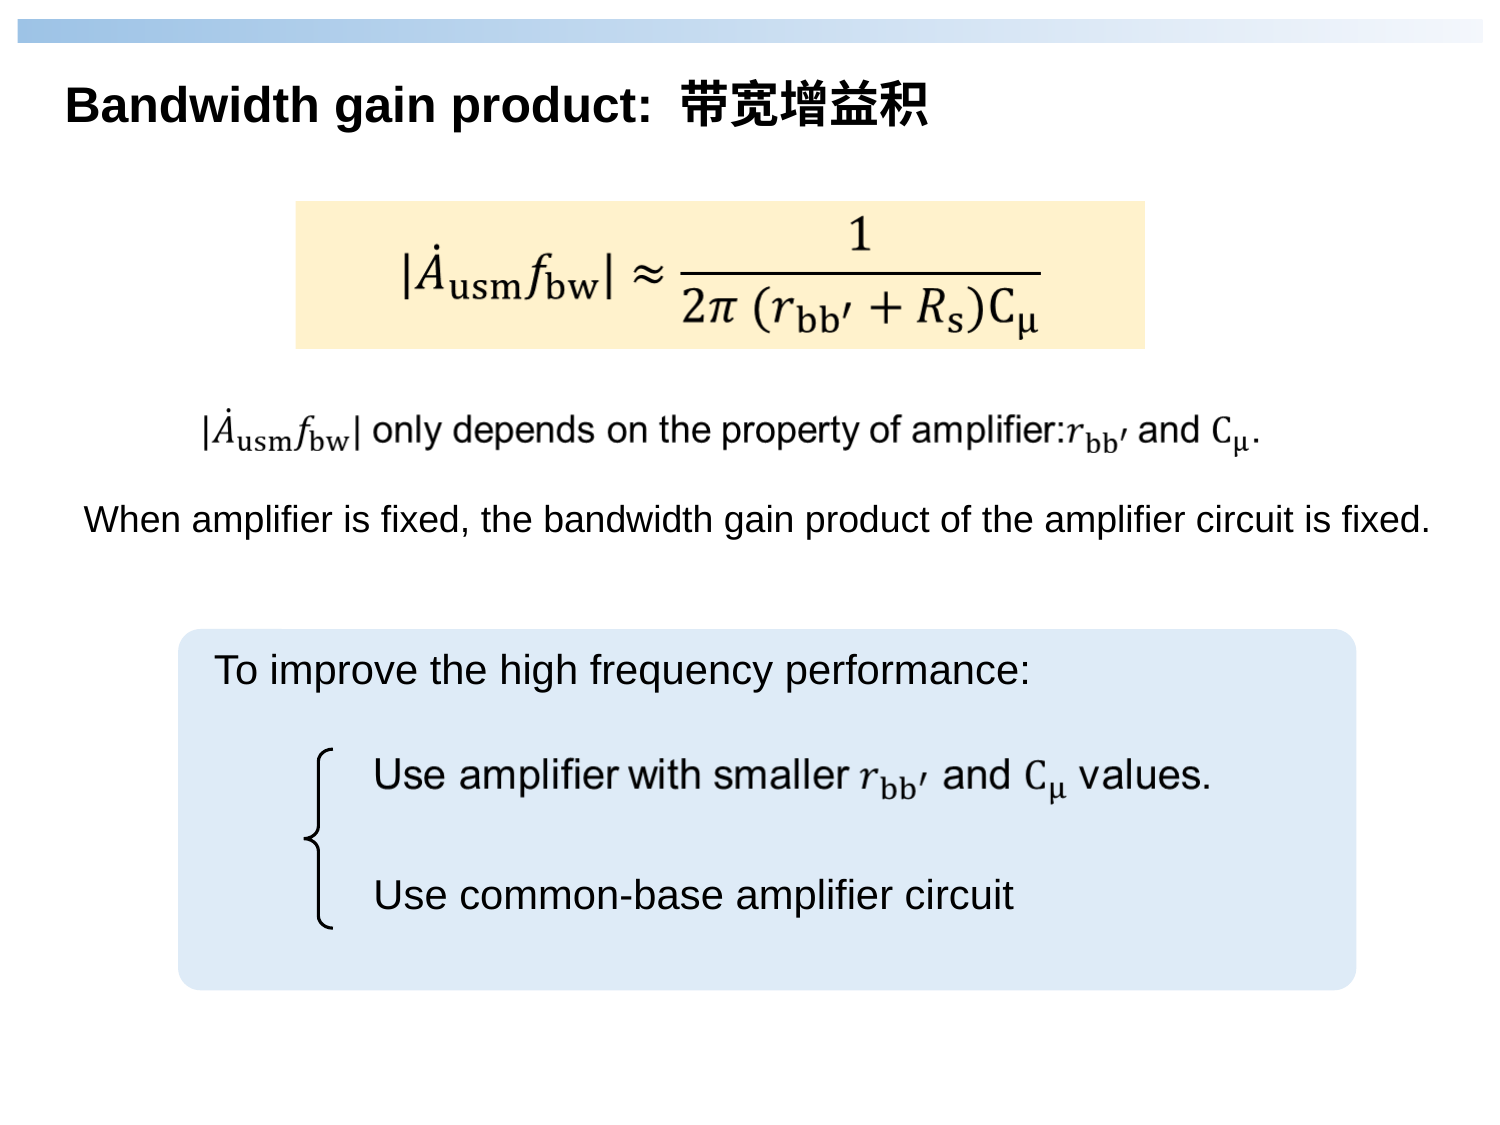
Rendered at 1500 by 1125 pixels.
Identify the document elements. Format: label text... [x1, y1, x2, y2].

text_box [295, 201, 1145, 349]
text_box [185, 399, 1284, 464]
text_box To improve the high frequency performance: [199, 635, 1084, 701]
text_box [17, 18, 1483, 44]
text_box [177, 627, 1358, 992]
text_box When amplifier is fixed, the bandwidth gain product of the amplifier circuit is fixed. [68, 487, 1450, 592]
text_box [303, 740, 1243, 929]
text_box Bandwidth gain product: 带宽增益积 [49, 65, 1391, 141]
